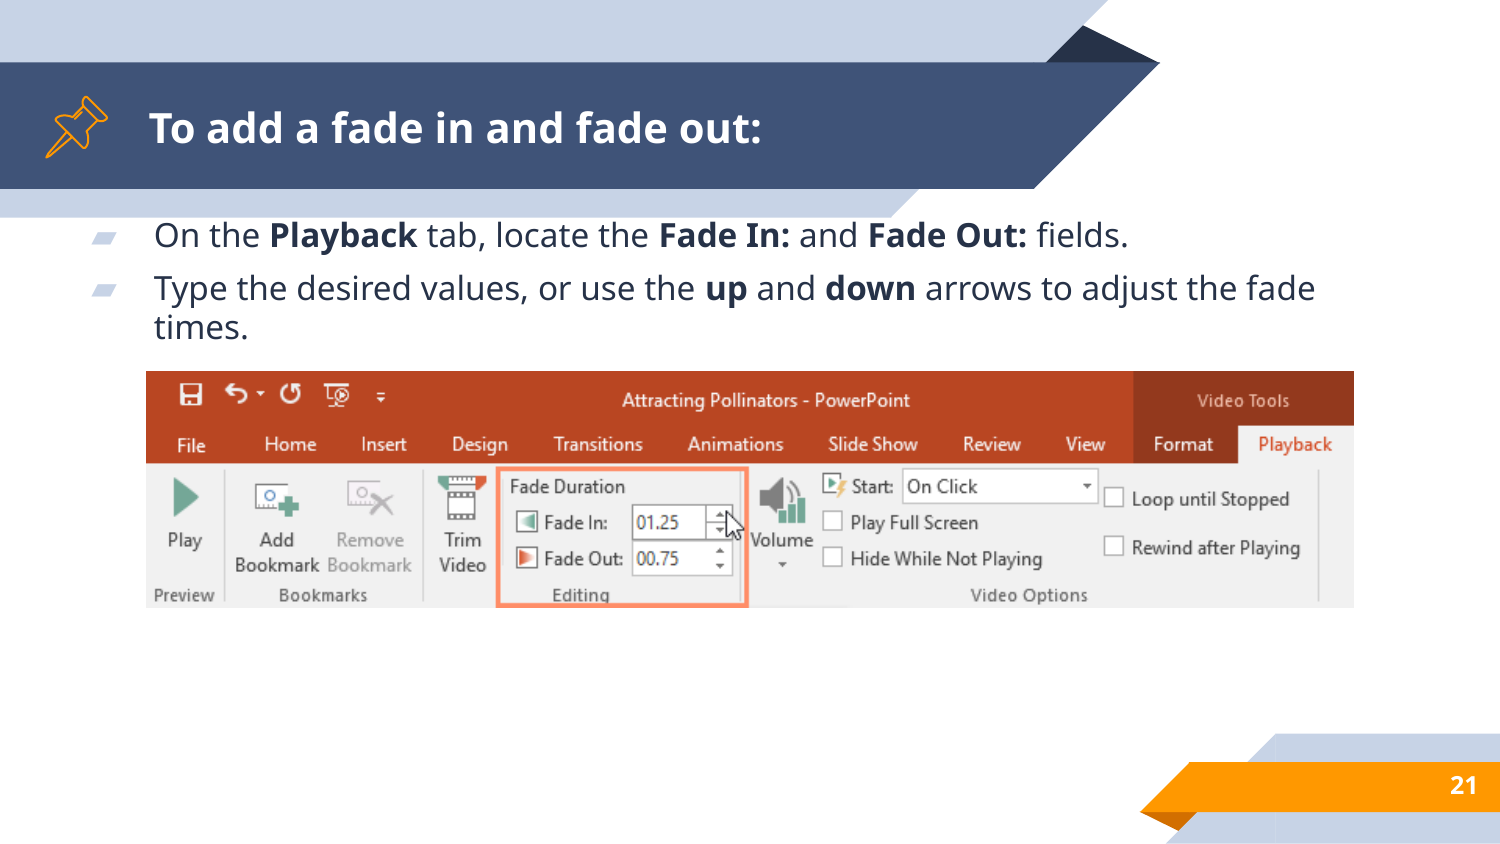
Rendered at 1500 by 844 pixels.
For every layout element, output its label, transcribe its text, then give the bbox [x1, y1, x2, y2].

title To add a fade in and fade out: [133, 64, 1035, 190]
list On the Playback tab, locate the Fade In: and Fade Out: fields. Type the desired values, or use the up and down arrows to adjust the fade times. [63, 217, 1386, 344]
slide_number 21 [1249, 760, 1494, 813]
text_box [45, 96, 108, 158]
picture [145, 371, 1355, 608]
